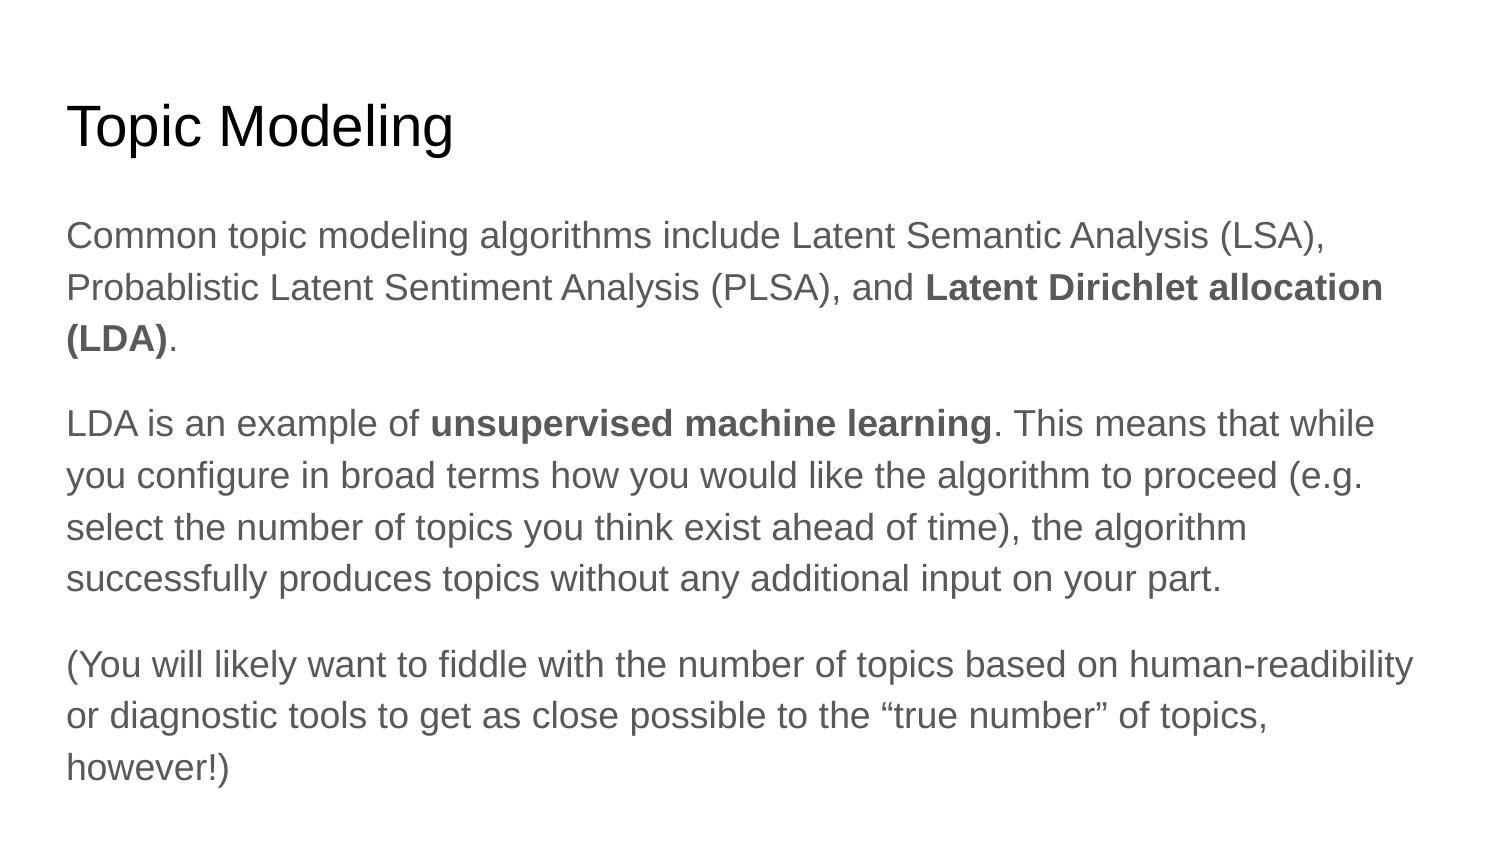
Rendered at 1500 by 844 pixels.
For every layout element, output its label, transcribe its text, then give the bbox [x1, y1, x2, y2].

title Topic Modeling [51, 72, 1449, 167]
list Common topic modeling algorithms include Latent Semantic Analysis (LSA), Probablistic Latent Sentiment Analysis (PLSA), and Latent Dirichlet allocation (LDA). LDA is an example of unsupervised machine learning. This means that while you configure in broad terms how you would like the algorithm to proceed (e.g. select the number of topics you think exist ahead of time), the algorithm successfully produces topics without any additional input on your part. (You will likely want to fiddle with the number of topics based on human-readibility or diagnostic tools to get as close possible to the “true number” of topics, however!) [51, 189, 1449, 750]
